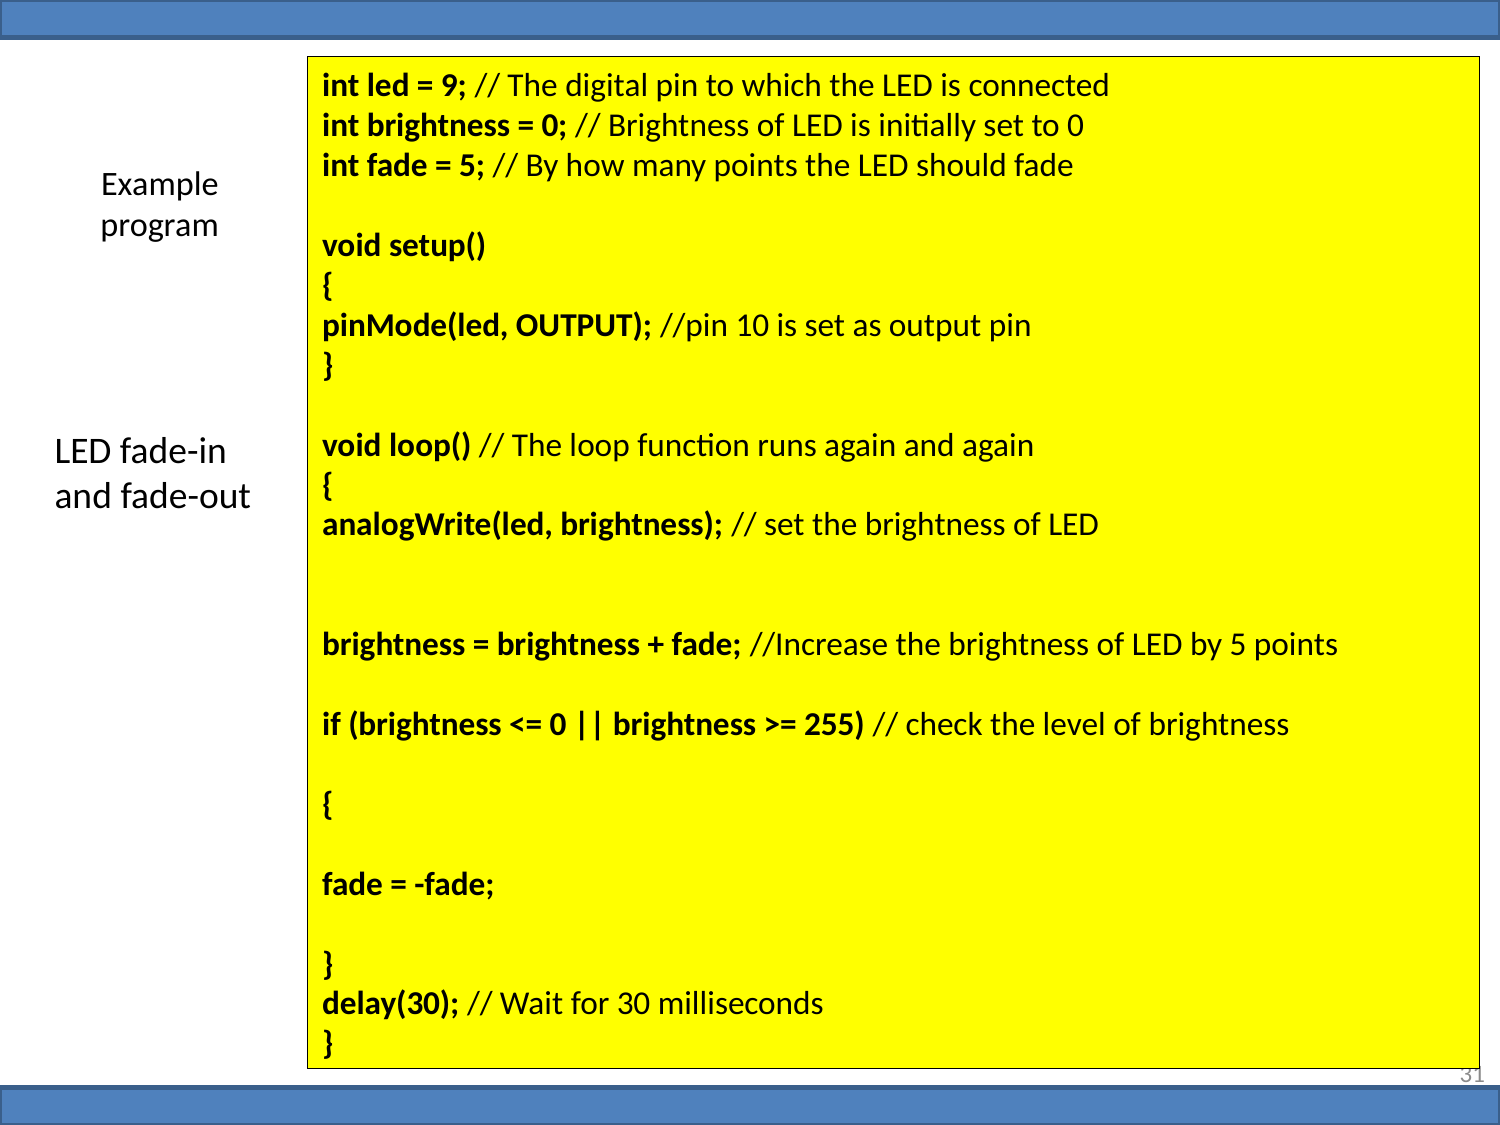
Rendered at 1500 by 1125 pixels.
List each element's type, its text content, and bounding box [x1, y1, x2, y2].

text_box LED fade-in and fade-out [39, 418, 280, 524]
text_box int led = 9; // The digital pin to which the LED is connected int brightness = 0; // Brightness of LED is initially set to 0 int fade = 5; // By how many points the LED should fade void setup() { pinMode(led, OUTPUT); //pin 10 is set as output pin } void loop() // The loop function runs again and again { analogWrite(led, brightness); // set the brightness of LED brightness = brightness + fade; //Increase the brightness of LED by 5 points if (brightness <= 0 || brightness >= 255) // check the level of brightness { fade = -fade; } delay(30); // Wait for 30 milliseconds } [307, 56, 1480, 1069]
title Example program [39, 35, 280, 253]
slide_number 31 [1149, 1042, 1500, 1103]
